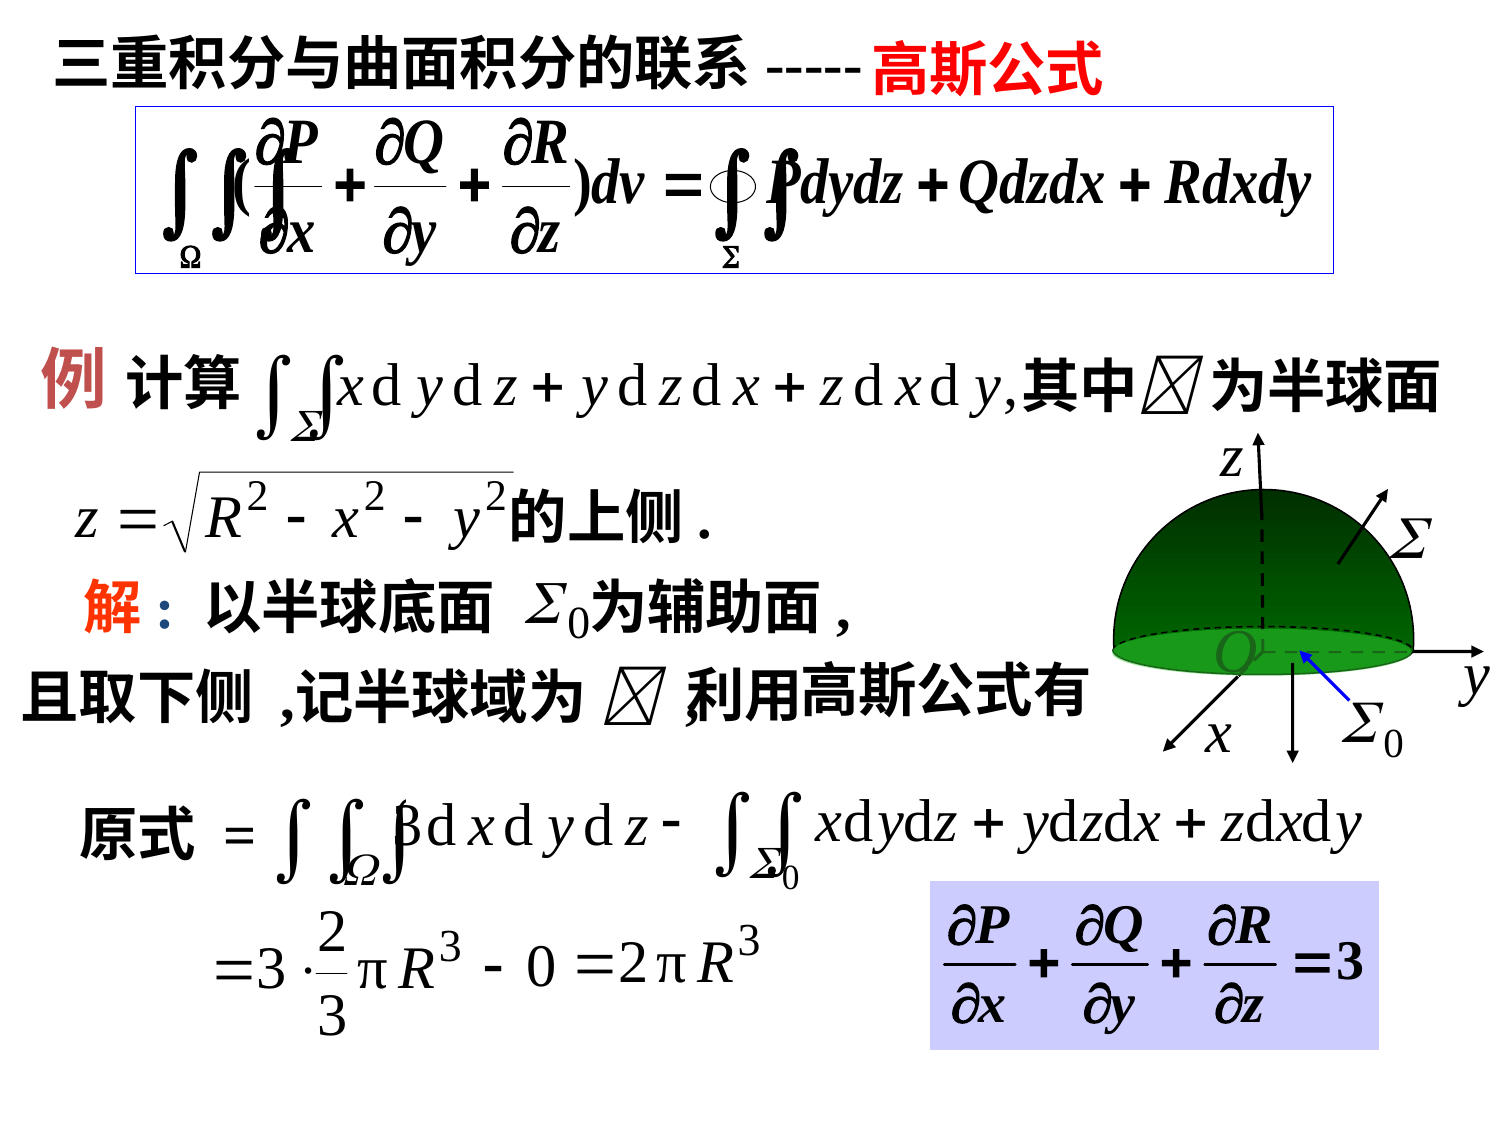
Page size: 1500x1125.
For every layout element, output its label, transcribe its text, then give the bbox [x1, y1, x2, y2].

text_box 其中 为半球面 [1024, 341, 1470, 427]
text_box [68, 466, 520, 559]
text_box 且取下侧 , [5, 652, 280, 738]
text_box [1112, 432, 1495, 760]
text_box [68, 562, 874, 649]
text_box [1299, 650, 1407, 764]
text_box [929, 881, 1380, 1050]
text_box 高斯公式 [856, 24, 1169, 105]
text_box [207, 901, 464, 1042]
text_box 记半球域为  , [280, 657, 719, 738]
text_box 原式 = [64, 789, 258, 875]
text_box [657, 775, 1368, 897]
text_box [479, 940, 560, 994]
text_box 的上侧. [524, 472, 757, 558]
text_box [135, 106, 1334, 274]
text_box 高斯公式有 [844, 645, 1107, 731]
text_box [390, 796, 652, 865]
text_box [263, 782, 406, 899]
text_box 利用 [671, 657, 844, 736]
text_box 例 [26, 338, 240, 426]
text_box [242, 338, 1021, 458]
text_box 三重积分与曲面积分的联系----- [37, 19, 1175, 104]
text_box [567, 915, 762, 1002]
